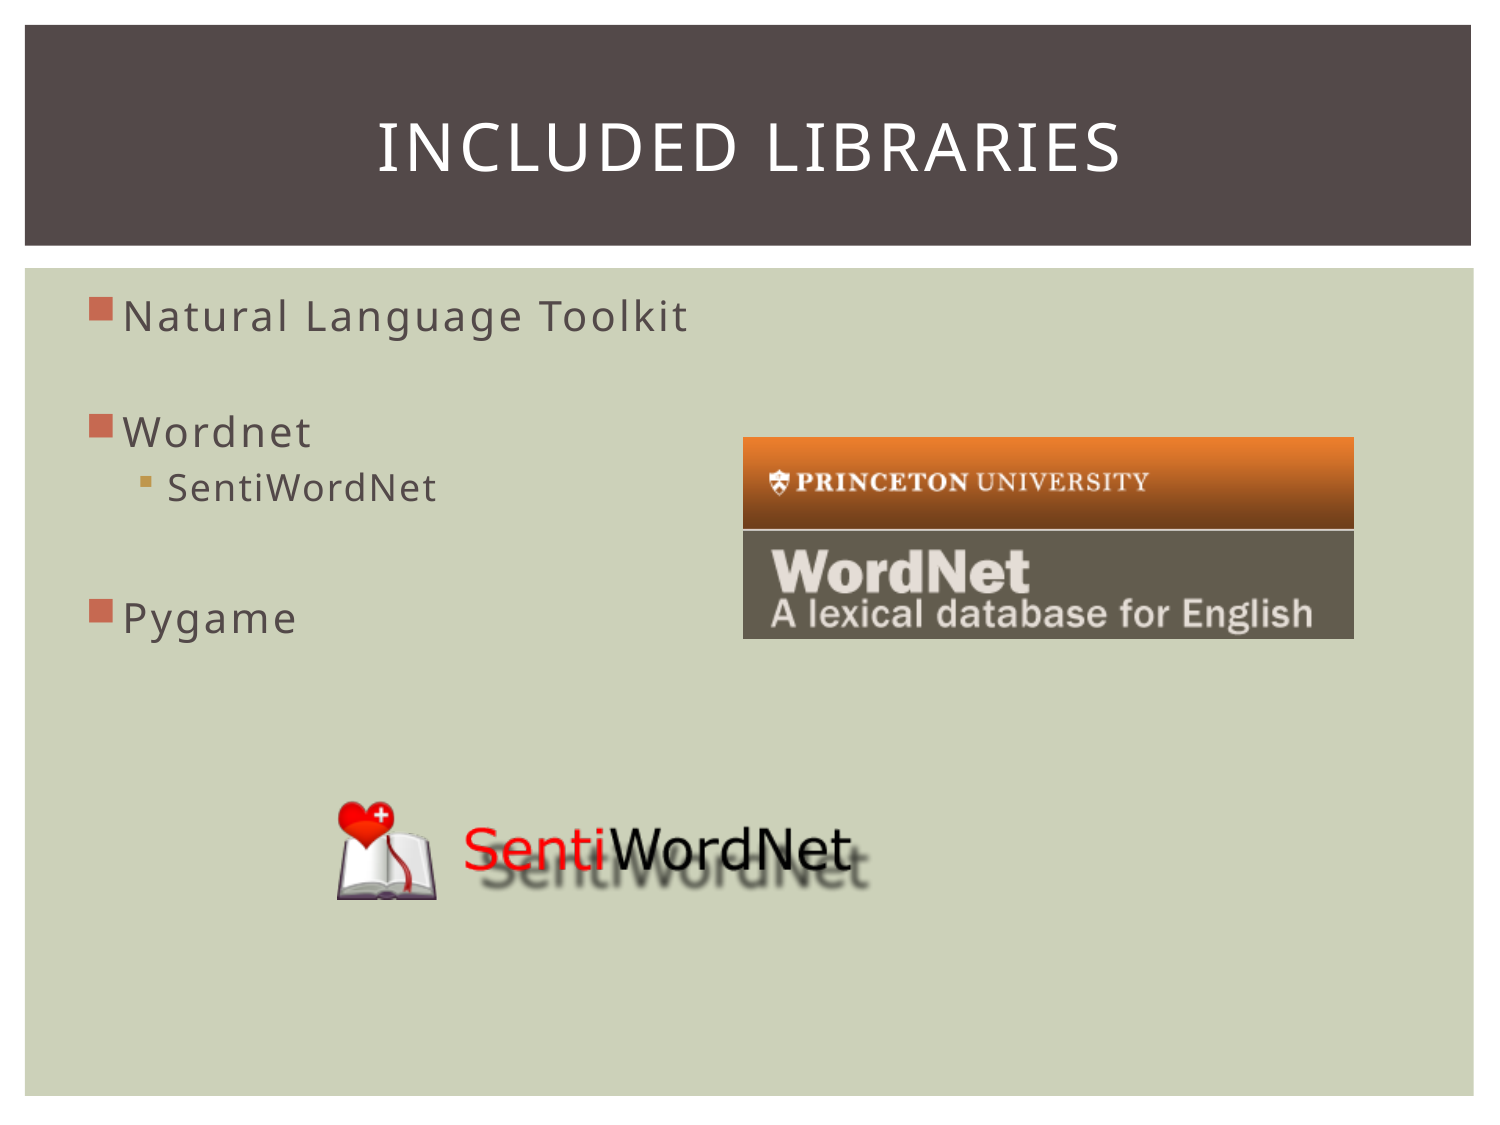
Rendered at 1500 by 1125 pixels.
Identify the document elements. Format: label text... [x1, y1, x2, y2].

picture [337, 799, 907, 901]
picture [743, 437, 1354, 640]
title Included Libraries [62, 58, 1438, 232]
list Natural Language Toolkit Wordnet SentiWordNet Pygame [62, 281, 1442, 1005]
